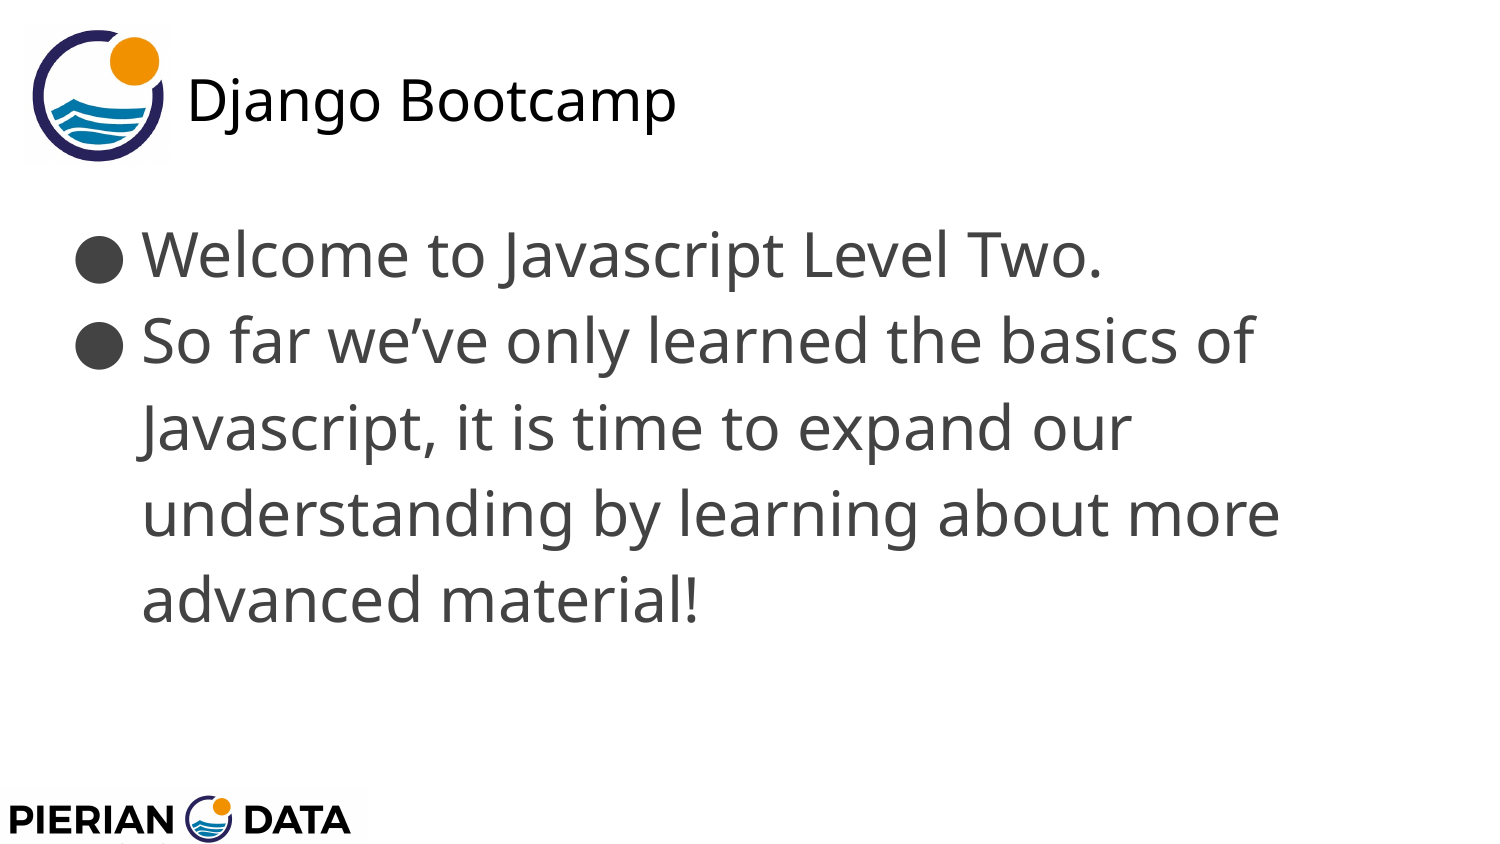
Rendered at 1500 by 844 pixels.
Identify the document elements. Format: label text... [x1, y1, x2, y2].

picture [24, 24, 172, 167]
list Welcome to Javascript Level Two. So far we’ve only learned the basics of Javascript, it is time to expand our understanding by learning about more advanced material! [51, 189, 1449, 750]
picture [0, 787, 368, 844]
title Django Bootcamp [176, 48, 1449, 143]
